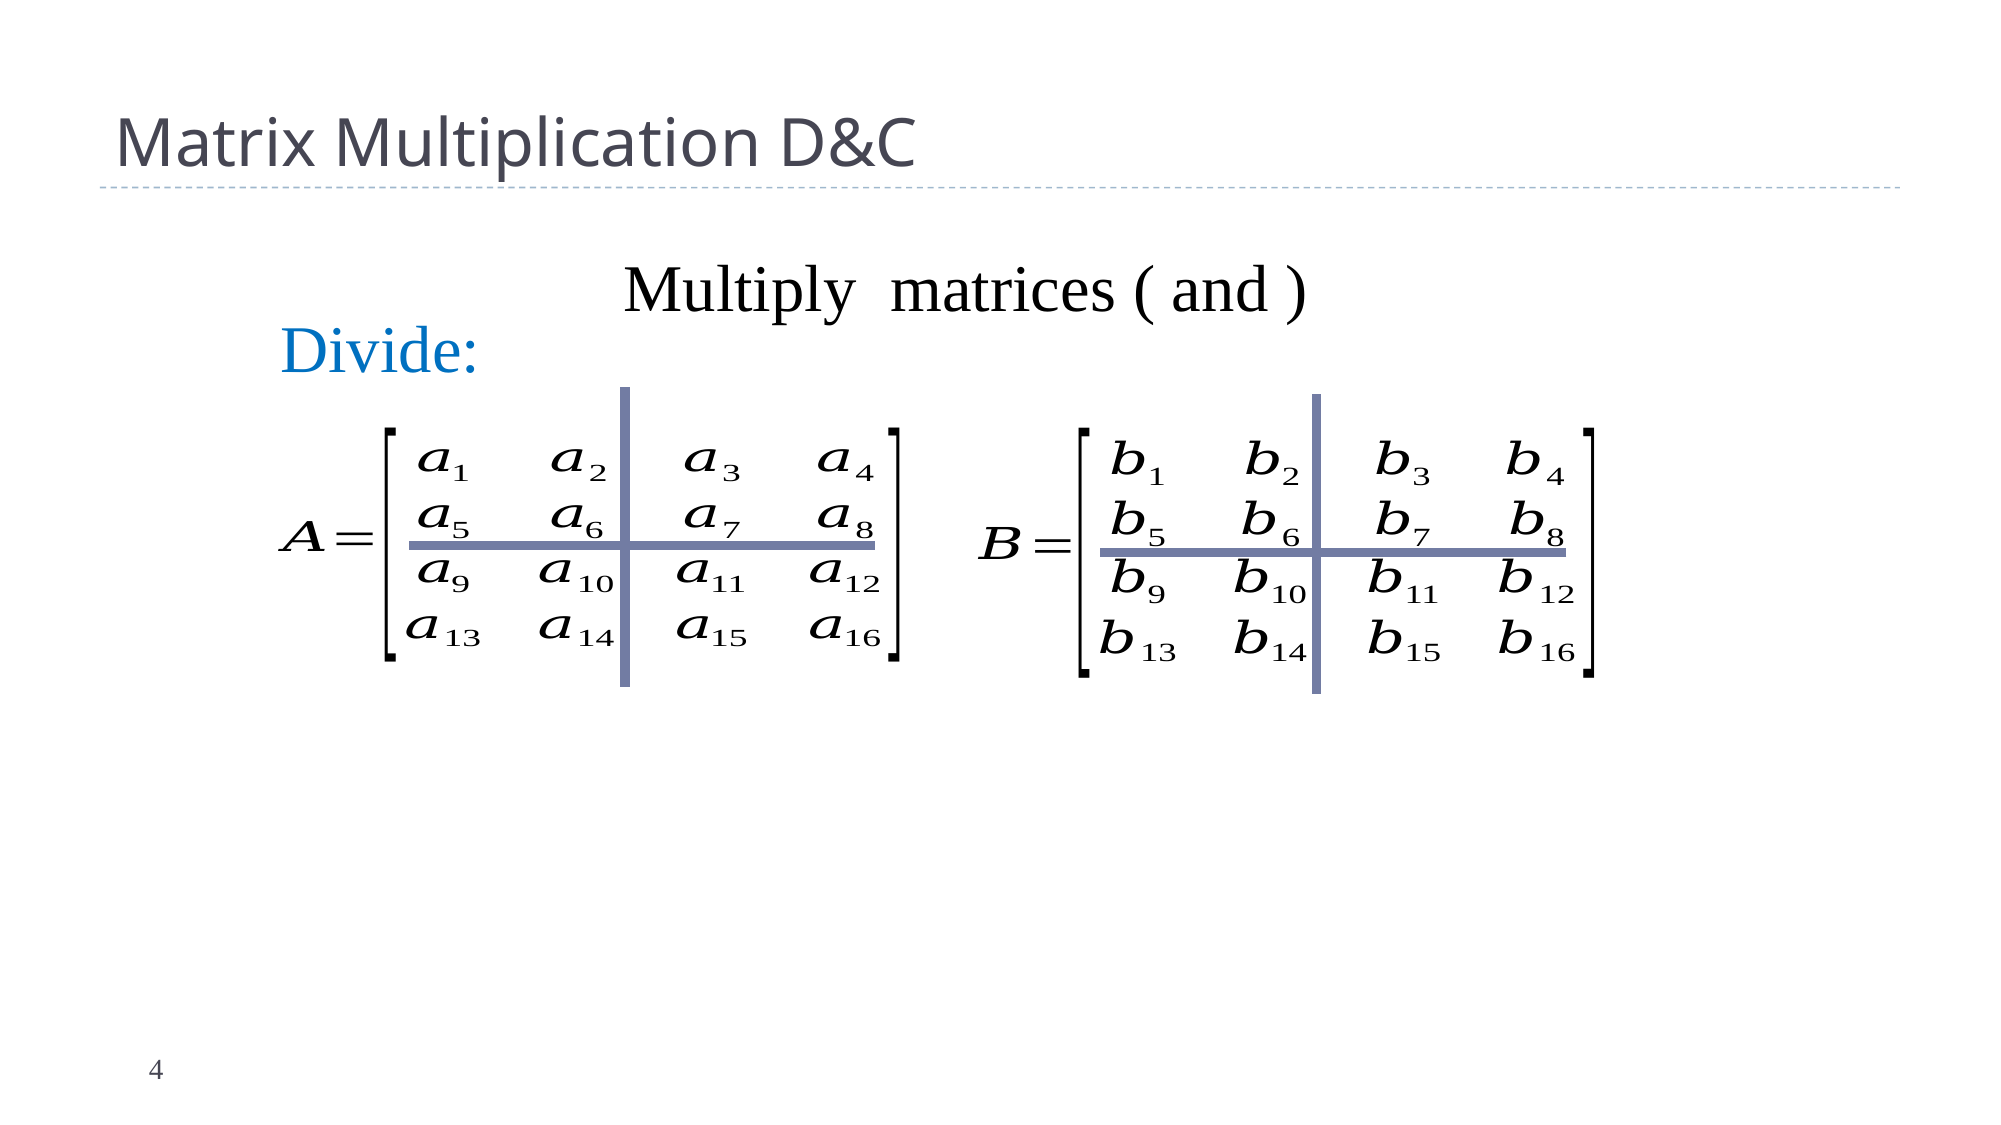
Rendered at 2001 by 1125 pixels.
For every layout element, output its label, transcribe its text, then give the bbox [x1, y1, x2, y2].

title Matrix Multiplication D&C [99, 24, 1900, 188]
text_box Divide: [265, 297, 496, 393]
slide_number 4 [133, 1042, 568, 1103]
